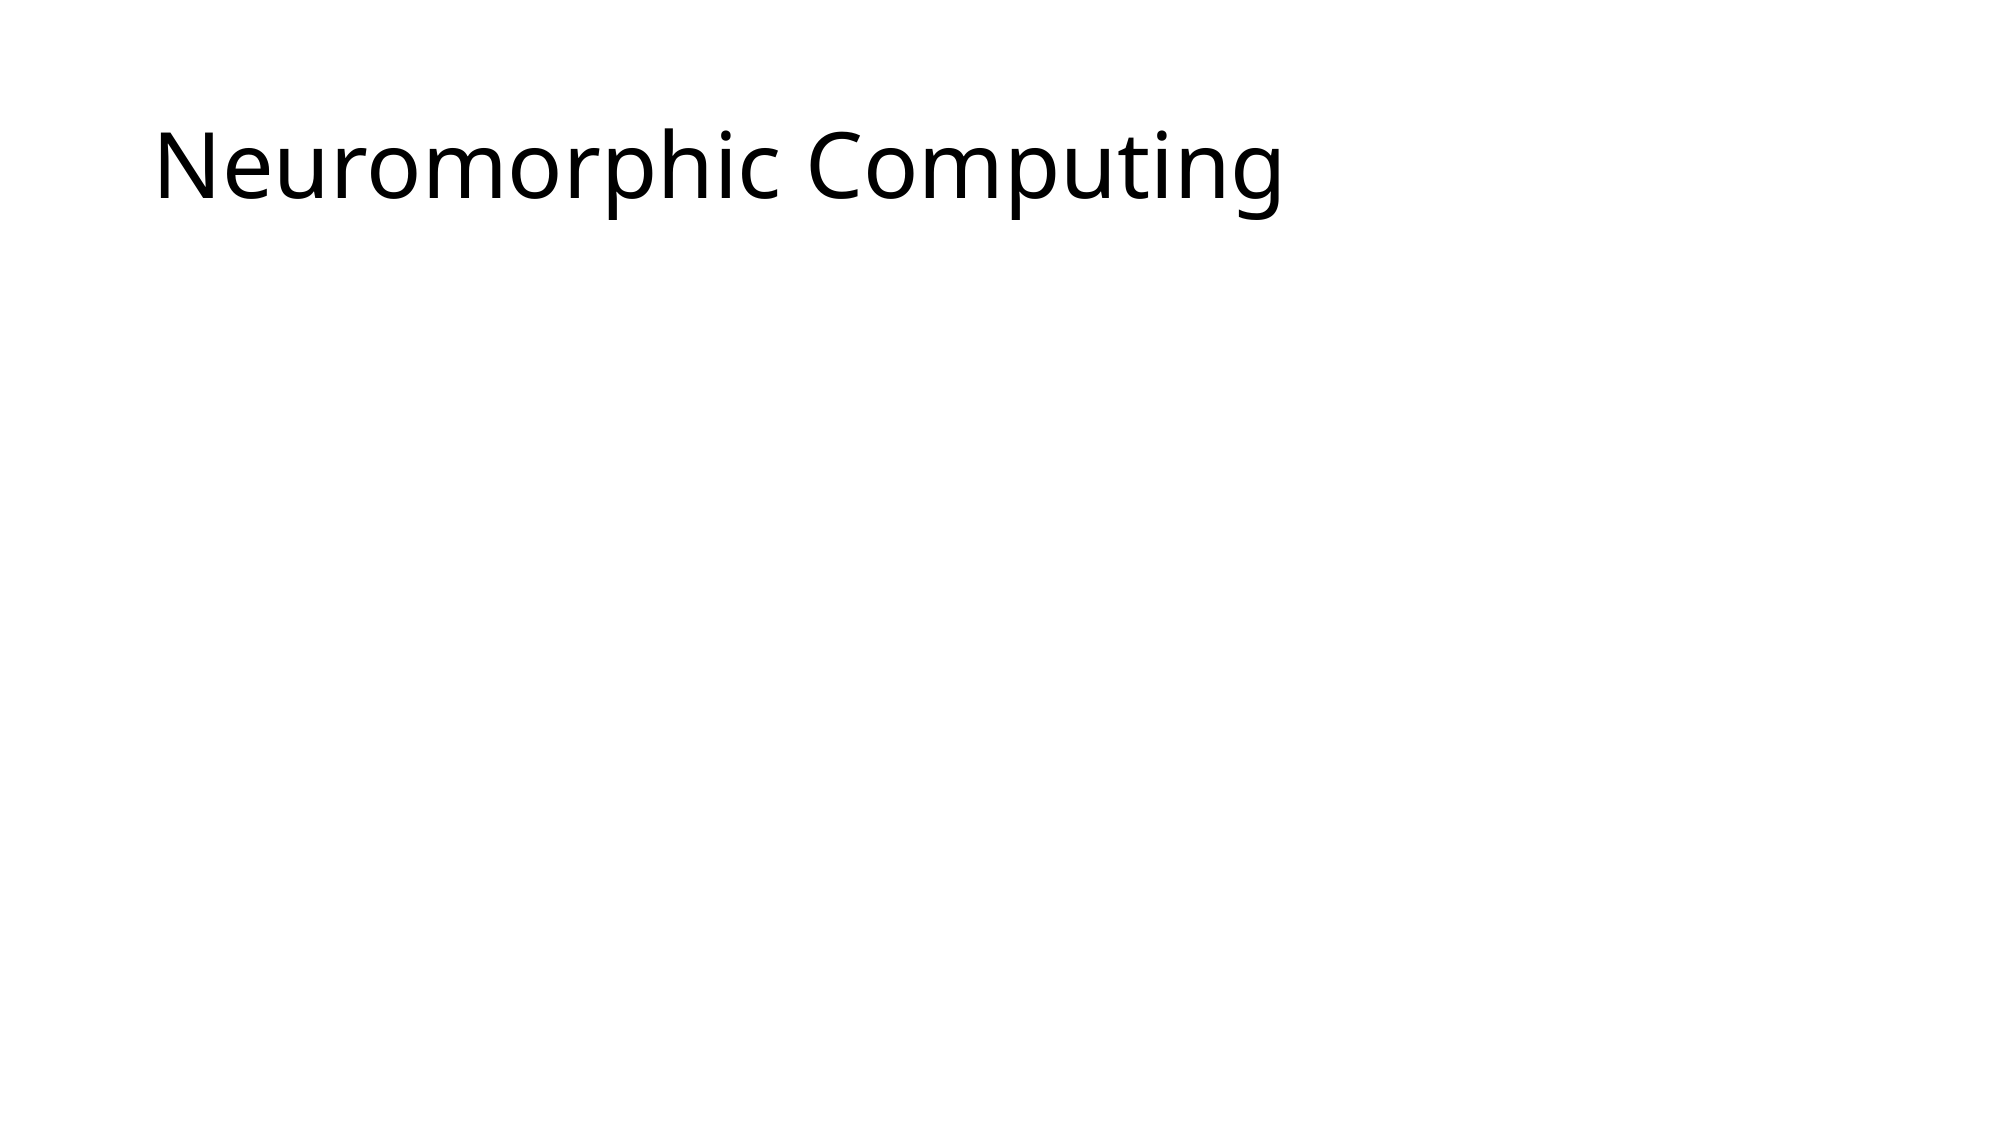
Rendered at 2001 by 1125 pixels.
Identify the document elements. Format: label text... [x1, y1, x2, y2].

title Neuromorphic Computing [137, 59, 1863, 278]
